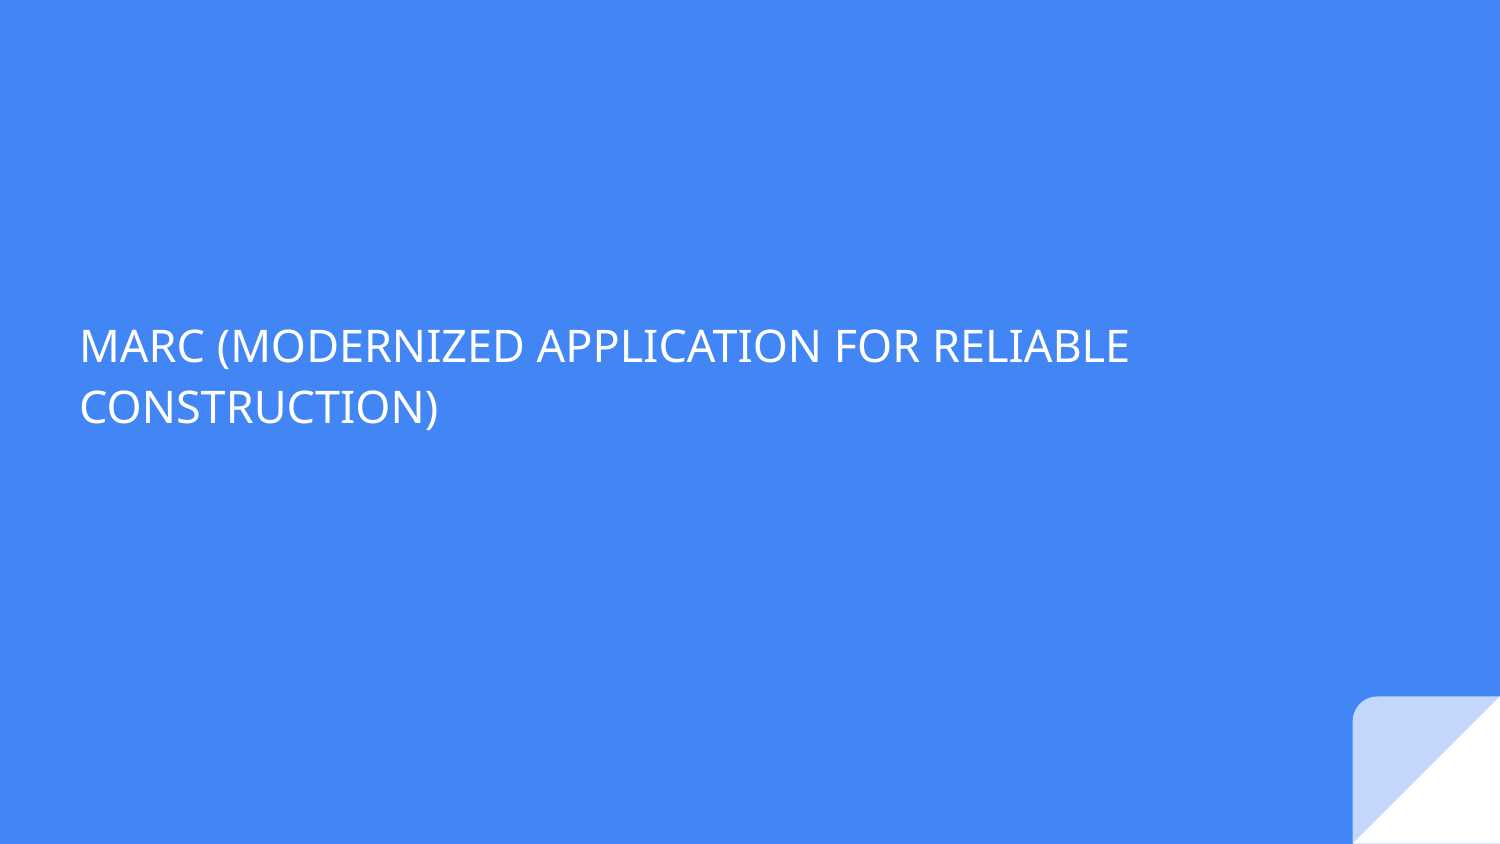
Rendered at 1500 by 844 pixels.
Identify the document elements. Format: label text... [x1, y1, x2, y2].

title MARC (MODERNIZED APPLICATION FOR RELIABLE CONSTRUCTION) [64, 298, 1413, 452]
